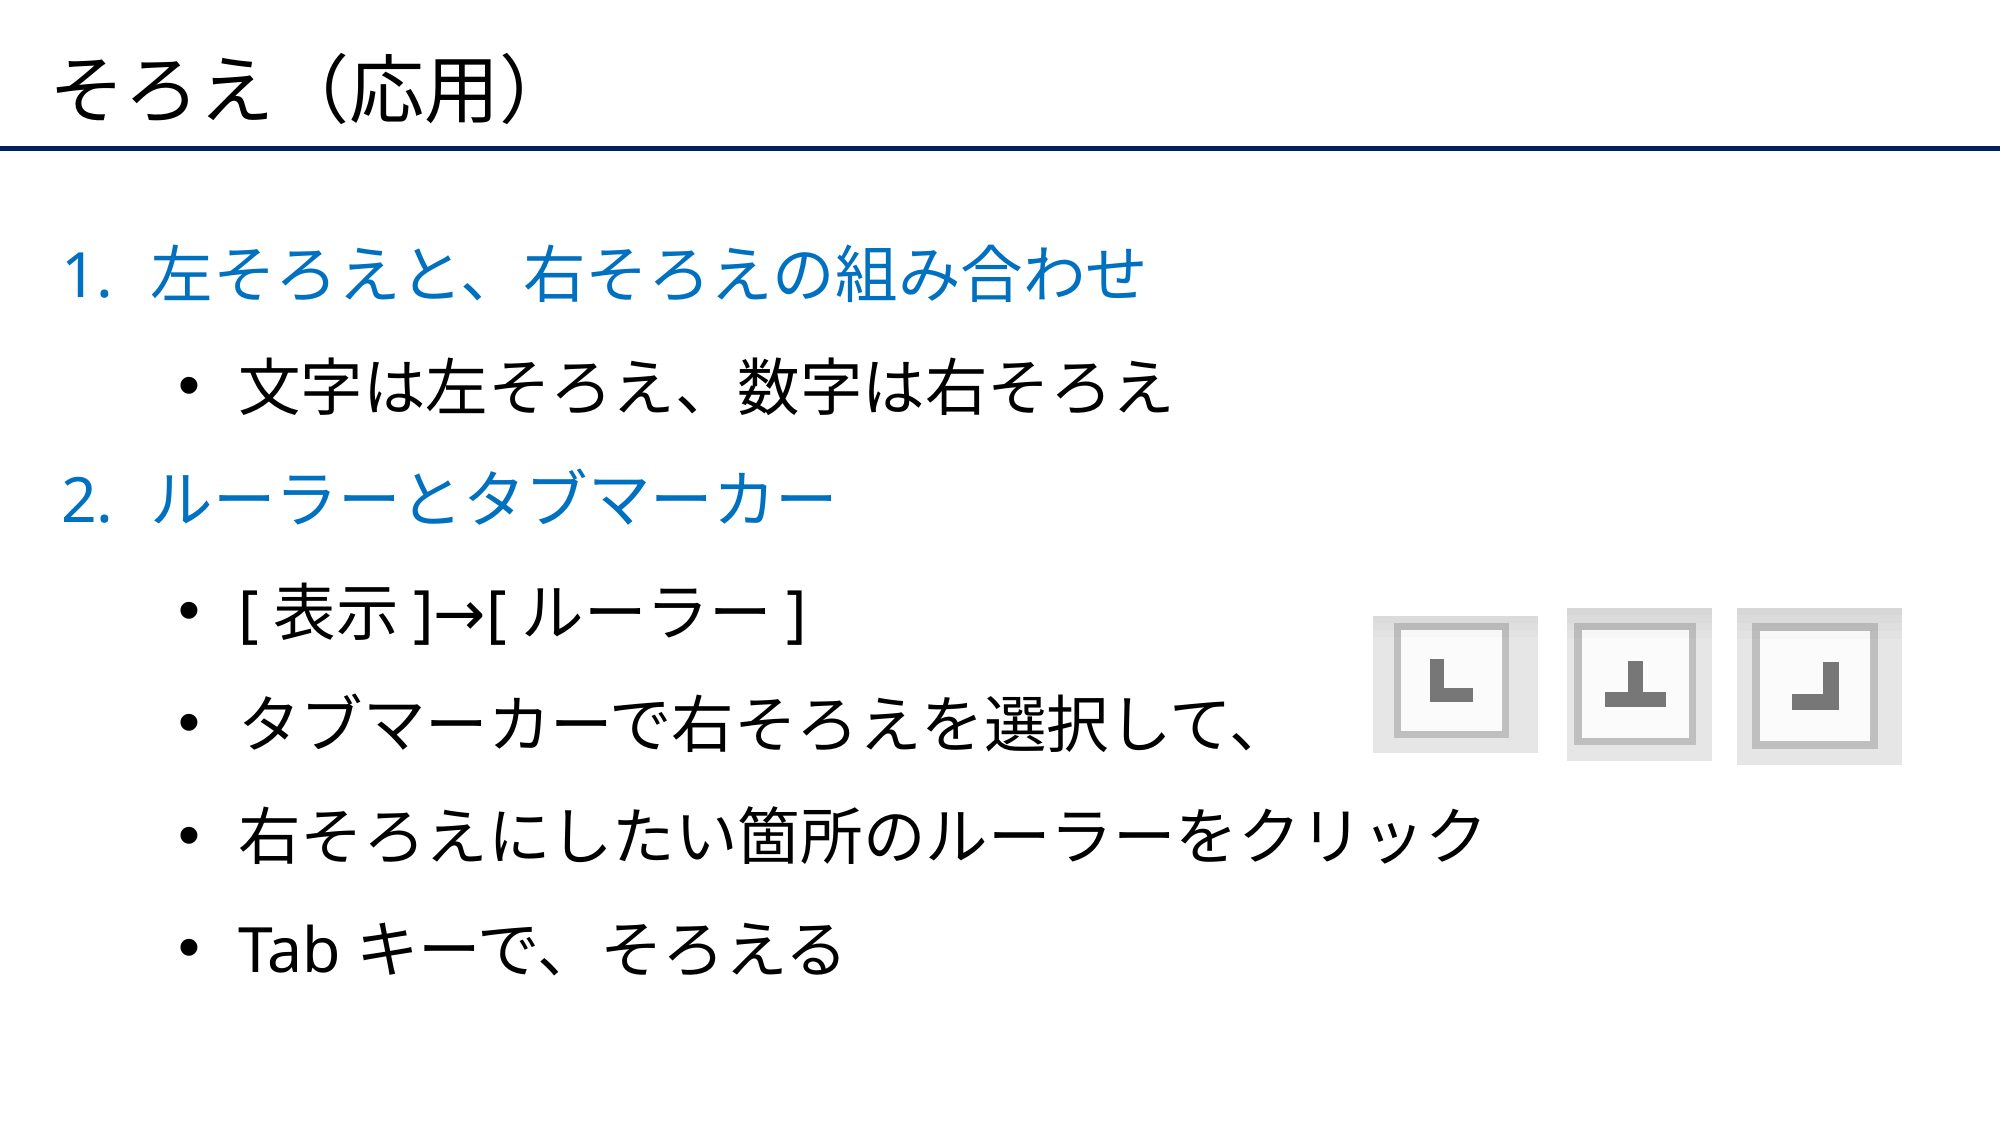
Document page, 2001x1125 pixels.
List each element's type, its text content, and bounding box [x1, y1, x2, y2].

title そろえ（応用） [34, 30, 1925, 157]
text_box 左そろえと、右そろえの組み合わせ 文字は左そろえ、数字は右そろえ ルーラーとタブマーカー [表示]→[ルーラー] タブマーカーで右そろえを選択して、 右そろえにしたい箇所のルーラーをクリック Tabキーで、そろえる [46, 190, 1925, 993]
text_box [1373, 608, 1902, 765]
